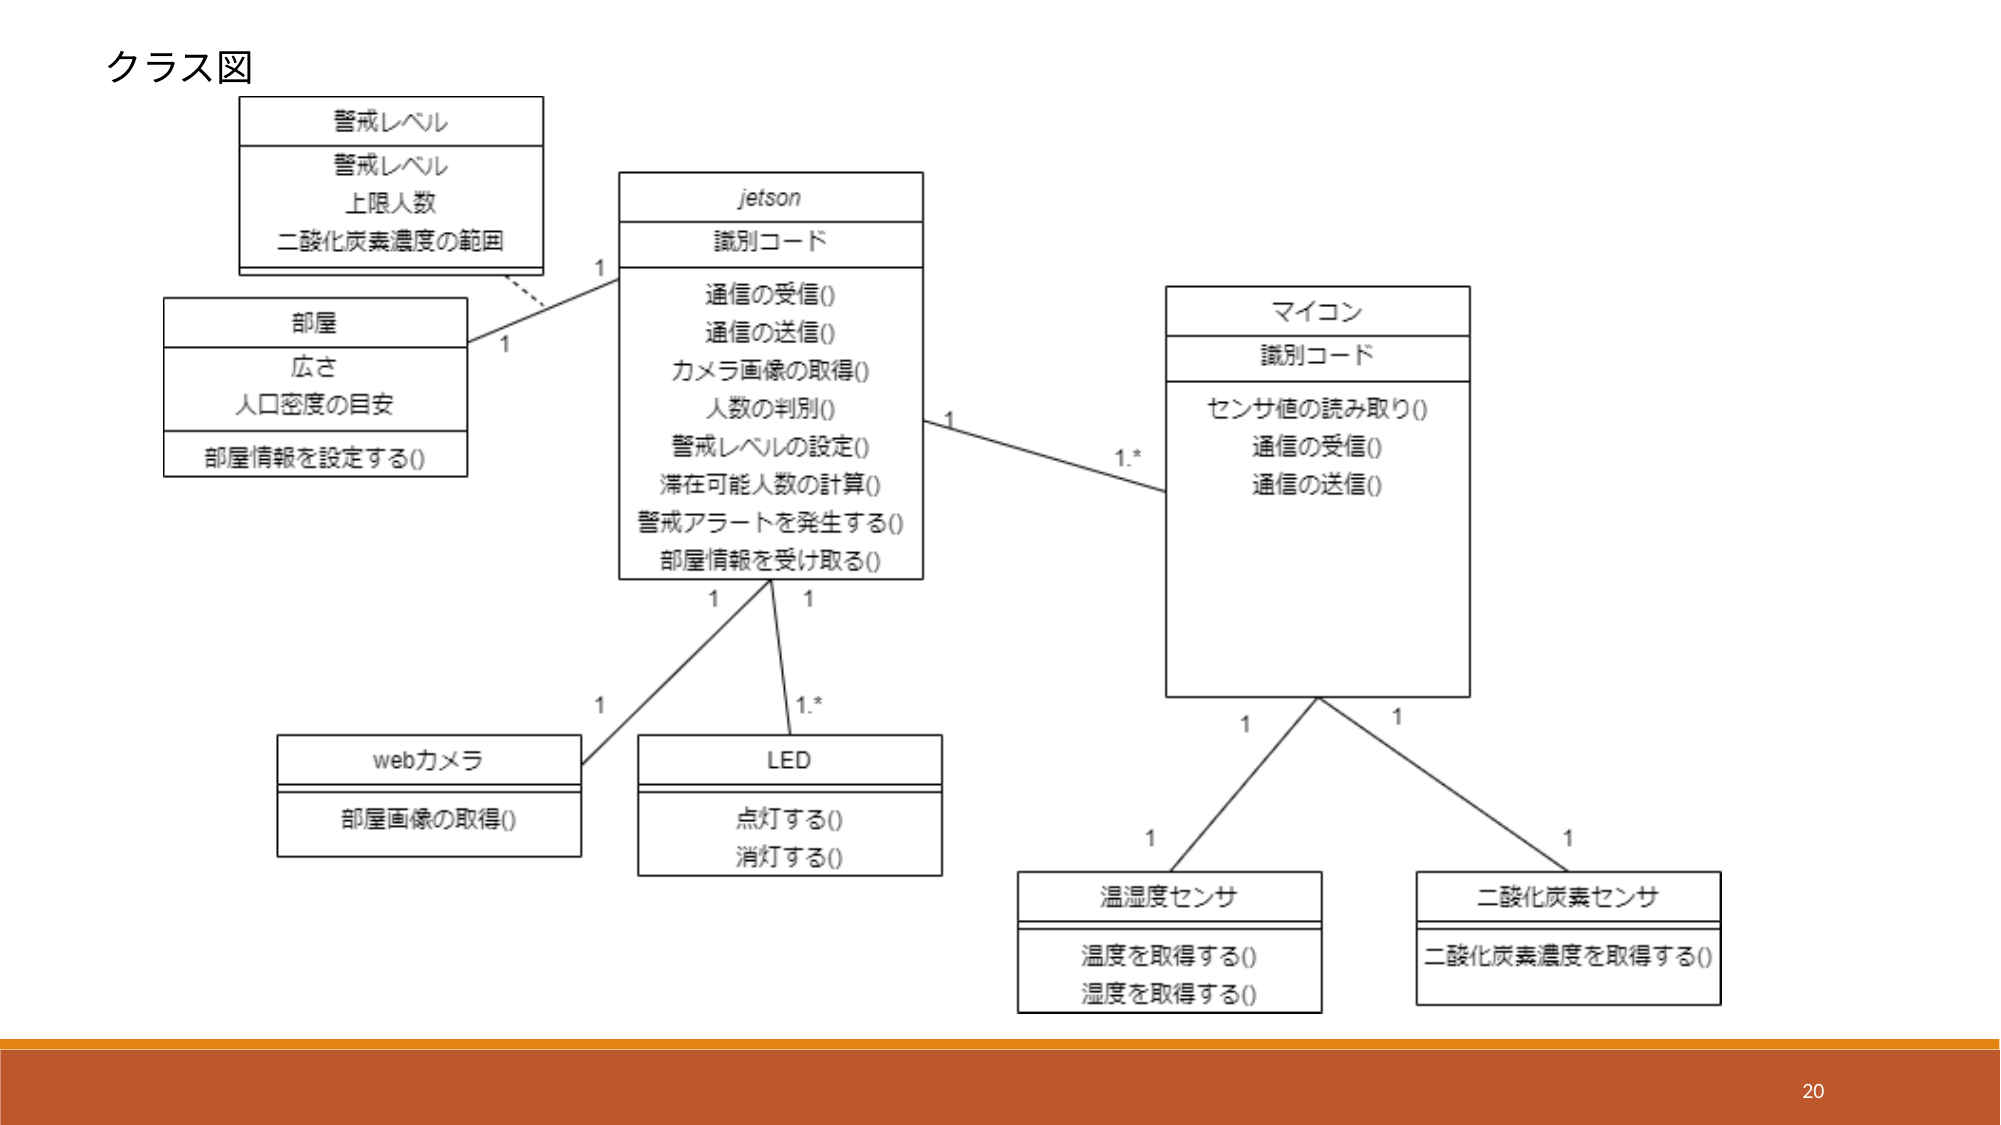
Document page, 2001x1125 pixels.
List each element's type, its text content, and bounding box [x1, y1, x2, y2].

text_box クラス図 [90, 36, 503, 97]
picture [162, 96, 1722, 1014]
slide_number 20 [1624, 1059, 1840, 1120]
